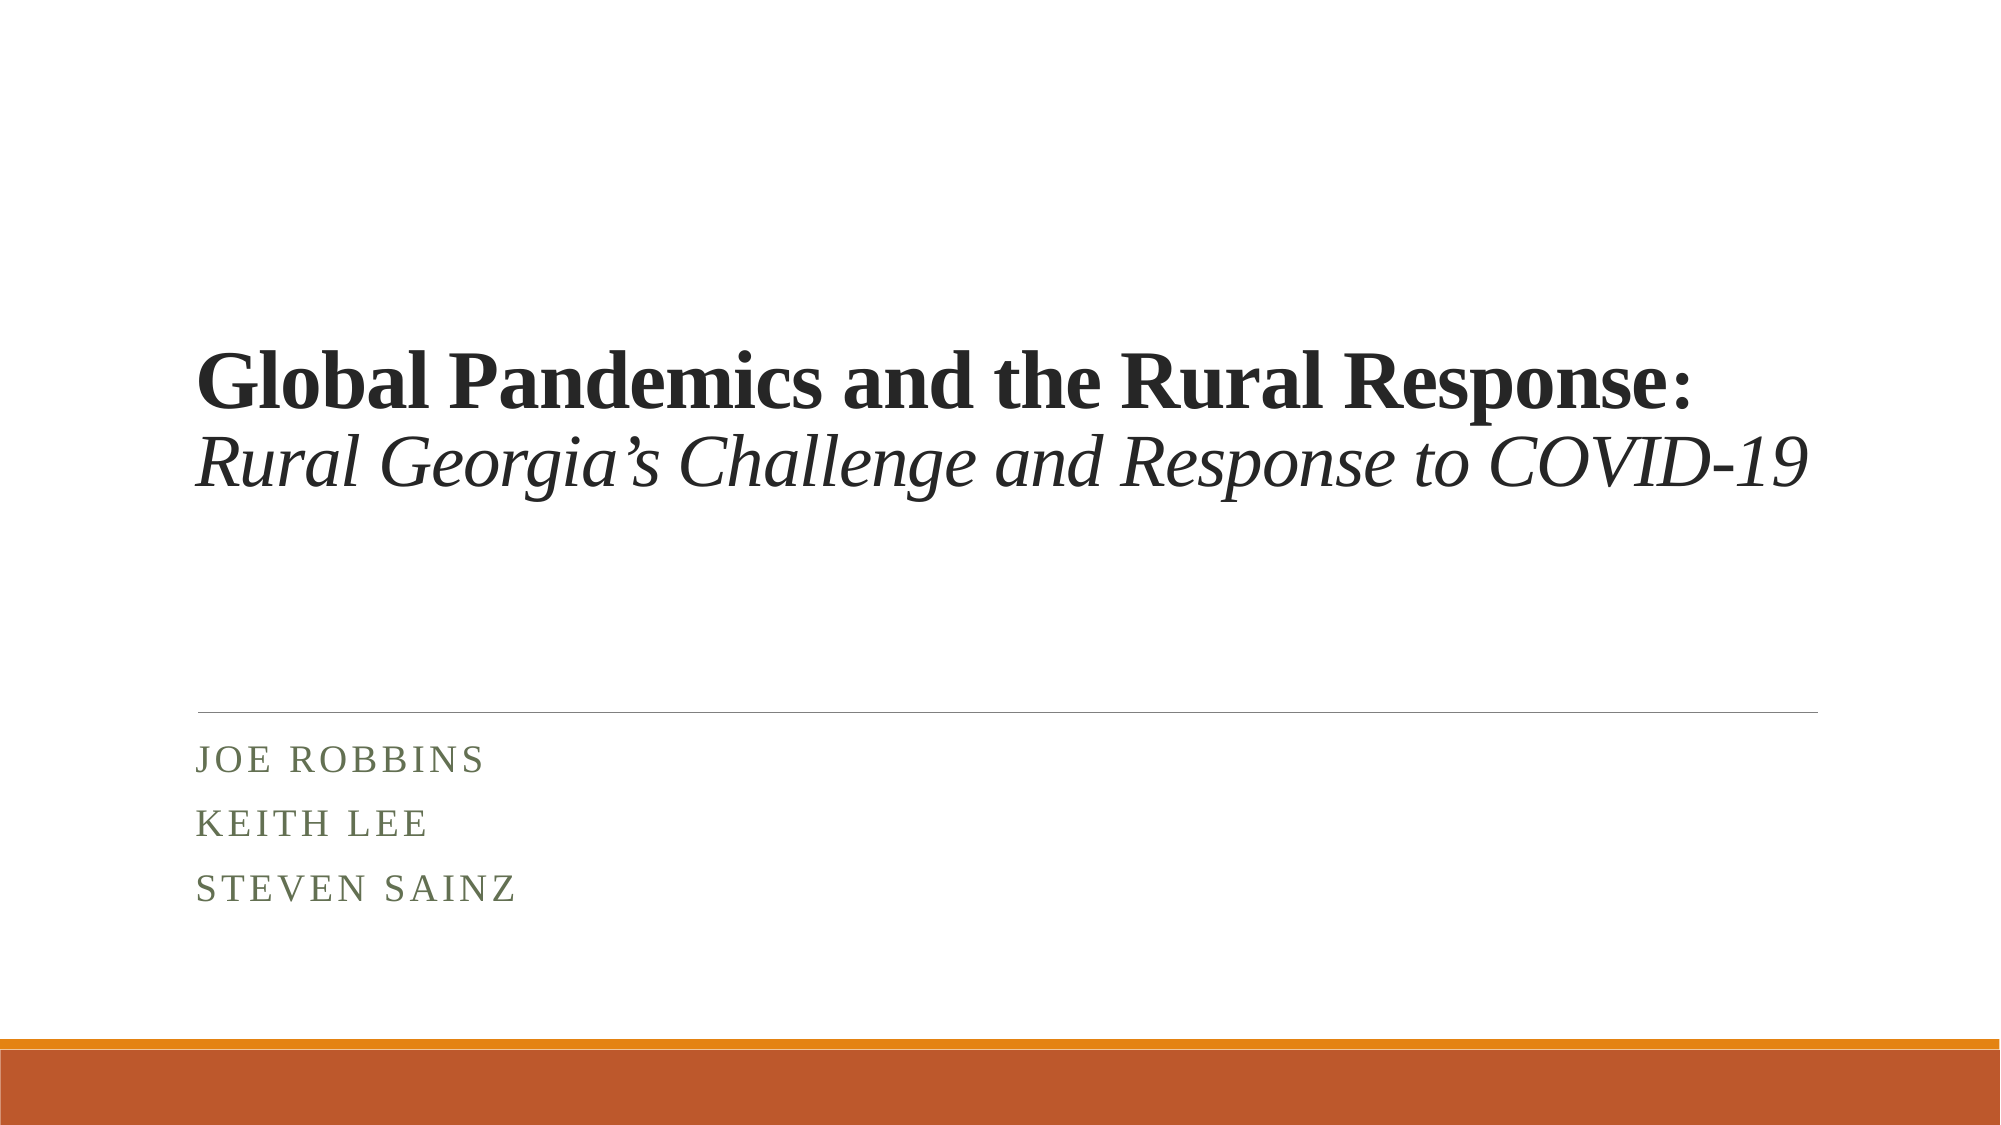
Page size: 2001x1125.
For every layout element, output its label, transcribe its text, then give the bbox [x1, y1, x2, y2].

subtitle Joe Robbins Keith Lee Steven Sainz [180, 730, 1831, 919]
title Global Pandemics and the Rural Response: Rural Georgia’s Challenge and Response to COVID-19 [180, 124, 1830, 710]
